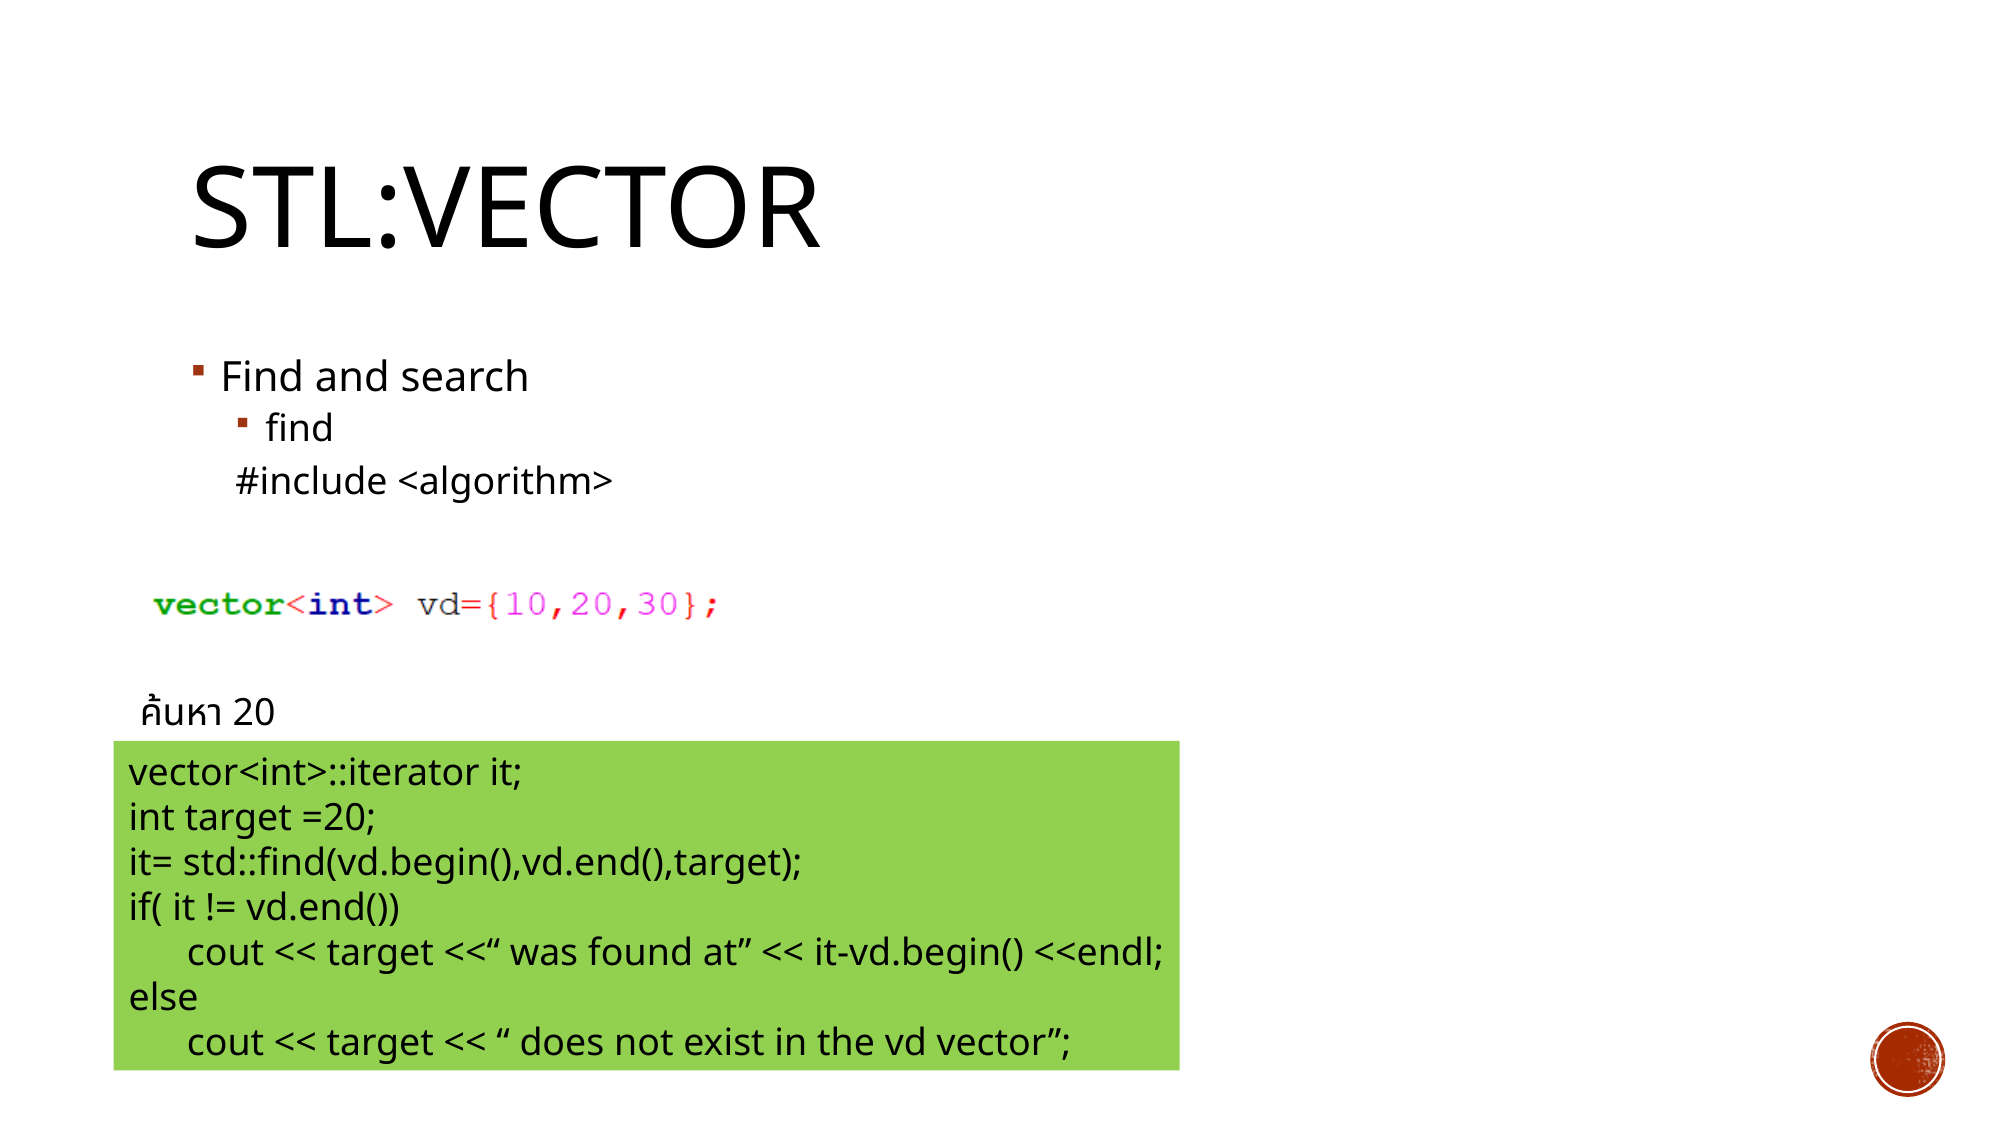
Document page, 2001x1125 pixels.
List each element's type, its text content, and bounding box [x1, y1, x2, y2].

picture [135, 585, 772, 629]
text_box vector<int>::iterator it; int target =20; it= std::find(vd.begin(),vd.end(),target); if( it != vd.end()) cout << target <<“ was found at” << it-vd.begin() <<endl; else cout << target << “ does not exist in the vd vector”; [113, 740, 1180, 1071]
list Find and search find #include <algorithm> [175, 348, 1826, 1013]
text_box ค้นหา 20 [124, 680, 291, 740]
title STL:vector [175, 79, 1826, 344]
